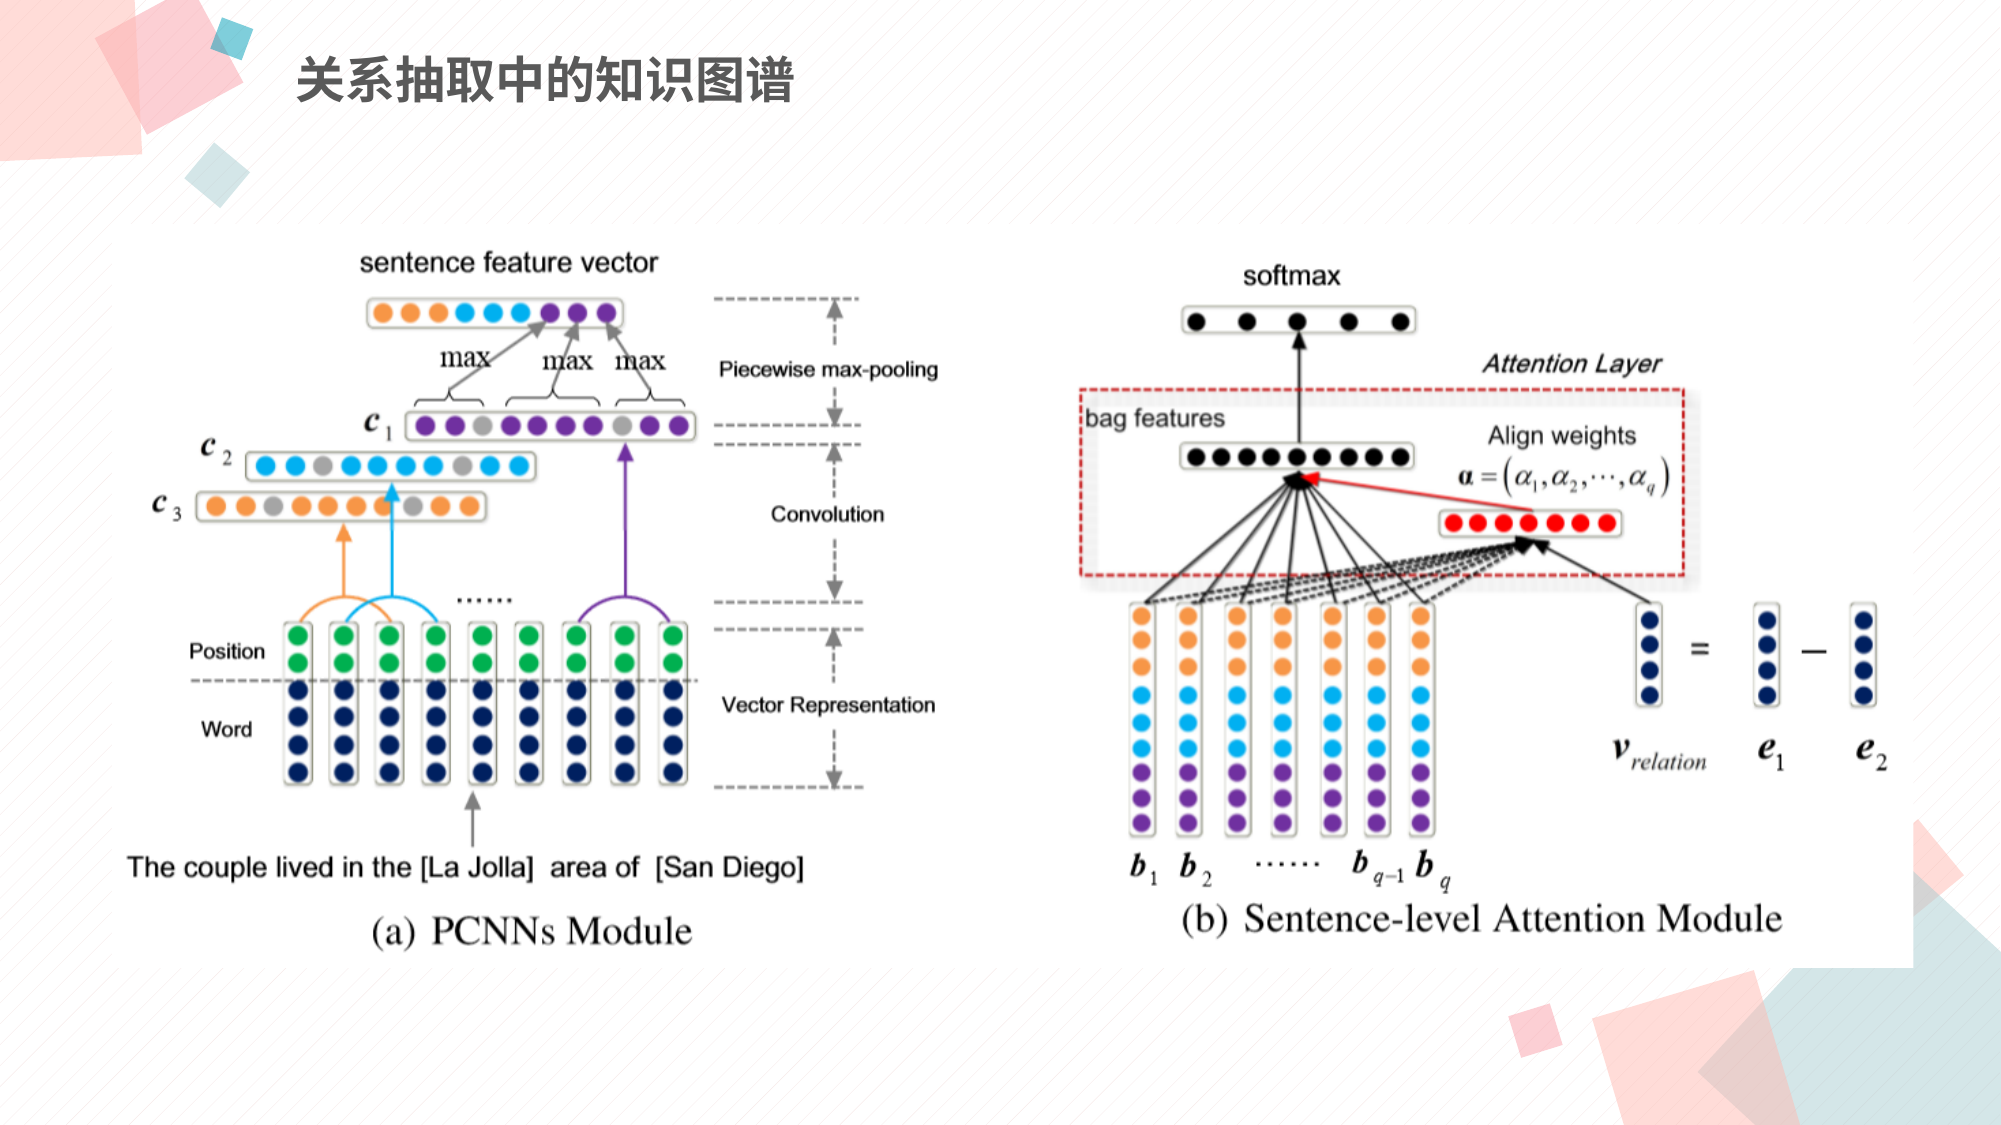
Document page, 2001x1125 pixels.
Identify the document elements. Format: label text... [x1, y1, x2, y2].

list 关系抽取中的知识图谱 [280, 38, 1510, 127]
picture [111, 224, 1914, 968]
